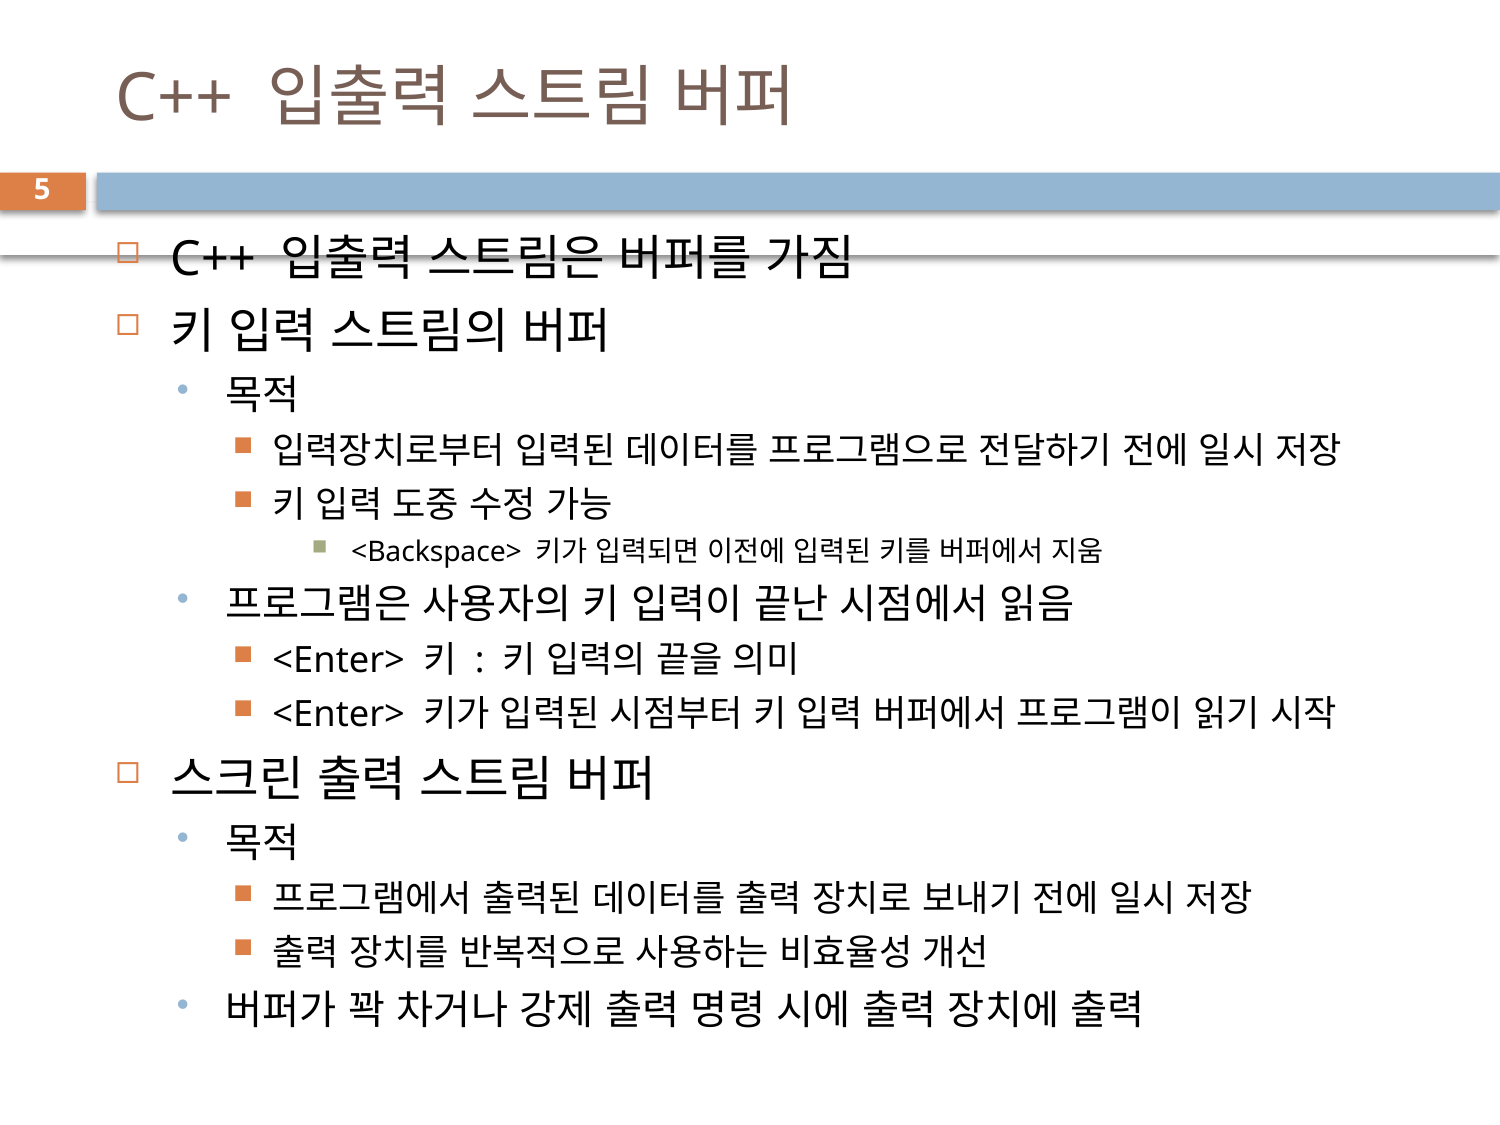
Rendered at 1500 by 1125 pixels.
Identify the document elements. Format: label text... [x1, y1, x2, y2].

list C++ 입출력 스트림은 버퍼를 가짐 키 입력 스트림의 버퍼 목적 입력장치로부터 입력된 데이터를 프로그램으로 전달하기 전에 일시 저장 키 입력 도중 수정 가능 <Backspace> 키가 입력되면 이전에 입력된 키를 버퍼에서 지움 프로그램은 사용자의 키 입력이 끝난 시점에서 읽음 <Enter> 키 : 키 입력의 끝을 의미 <Enter> 키가 입력된 시점부터 키 입력 버퍼에서 프로그램이 읽기 시작 스크린 출력 스트림 버퍼 목적 프로그램에서 출력된 데이터를 출력 장치로 보내기 전에 일시 저장 출력 장치를 반복적으로 사용하는 비효율성 개선 버퍼가 꽉 차거나 강제 출력 명령 시에 출력 장치에 출력 [100, 219, 1438, 1047]
slide_number 5 [0, 170, 87, 211]
title C++ 입출력 스트림 버퍼 [100, 37, 1438, 149]
